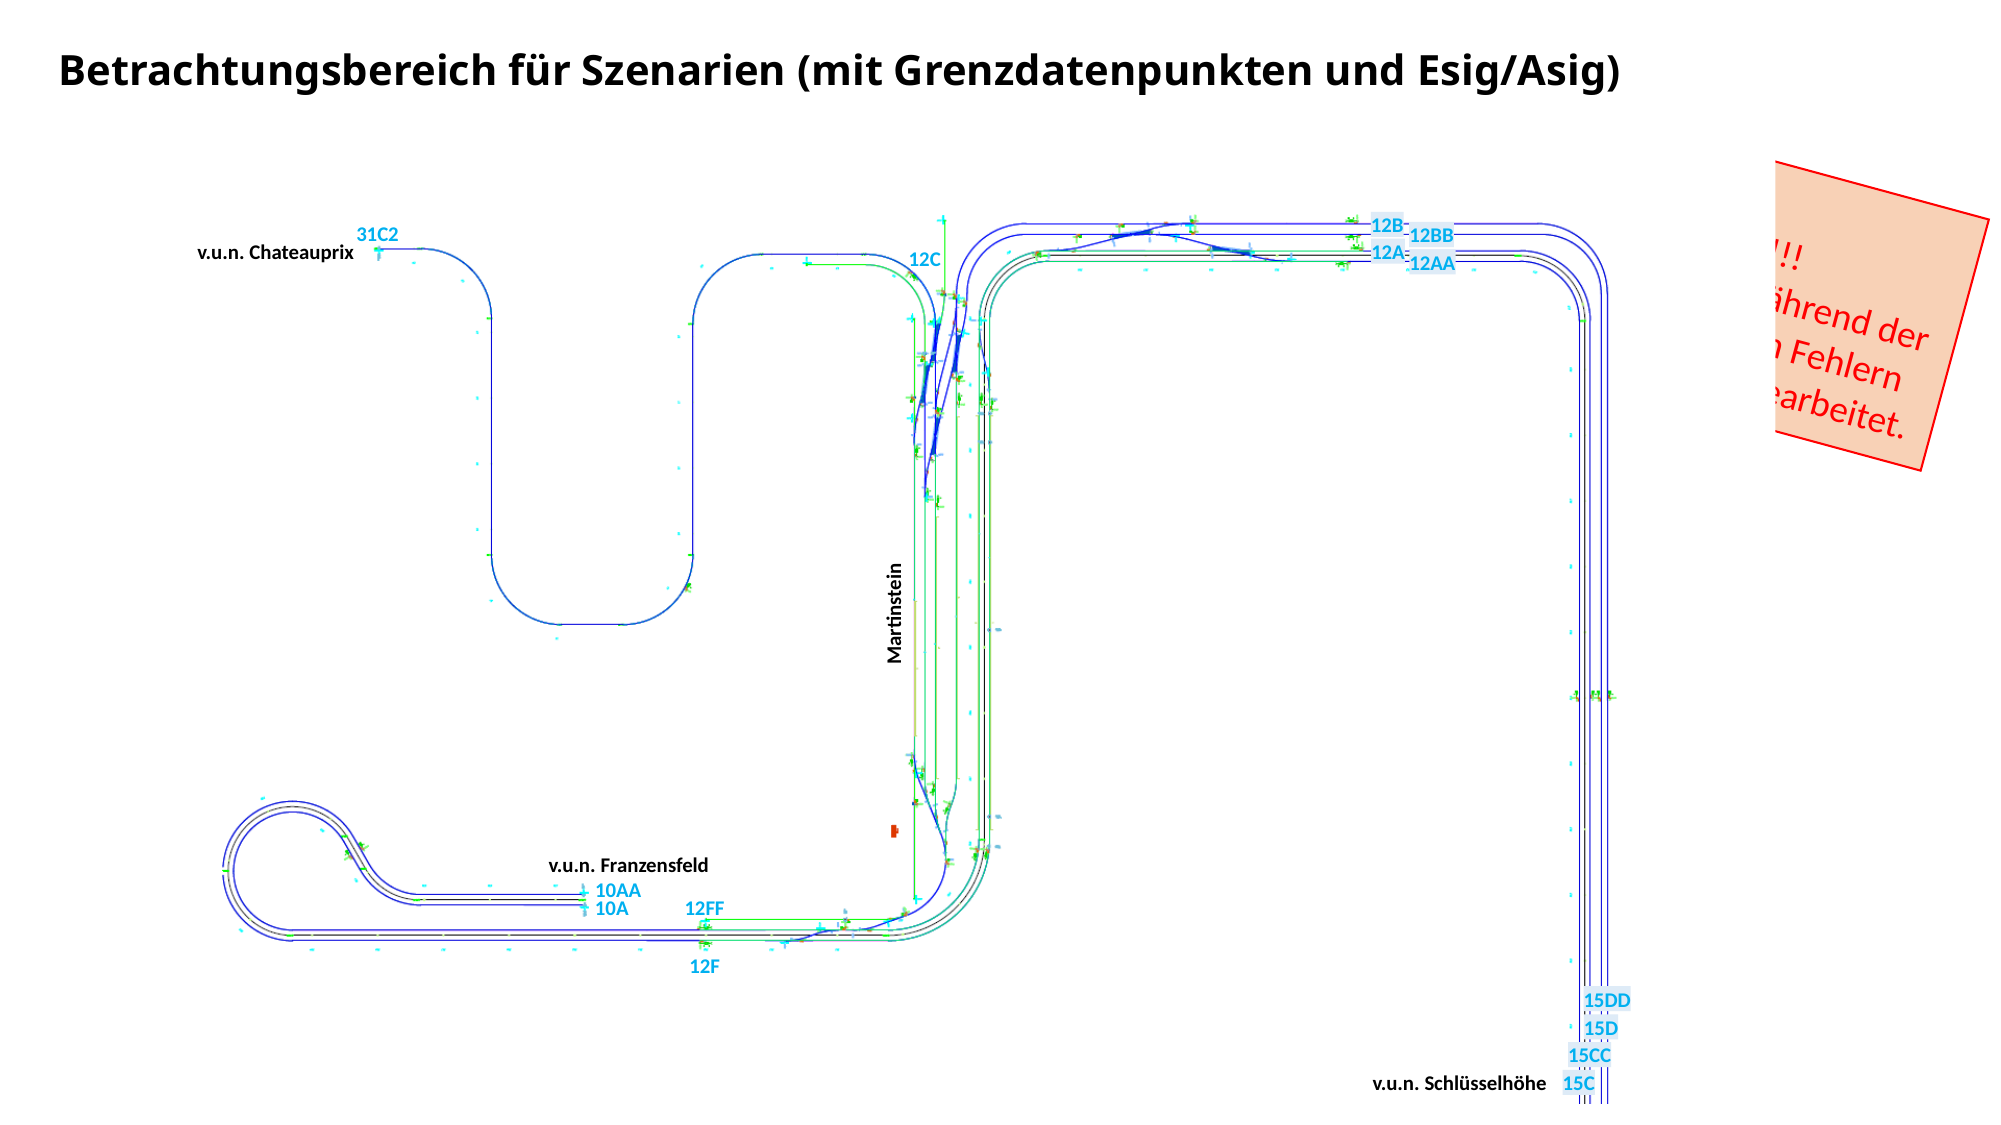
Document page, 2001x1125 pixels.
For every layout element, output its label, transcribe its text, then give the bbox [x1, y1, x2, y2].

picture [220, 17, 1776, 1104]
text_box Betrachtungsbereich für Szenarien (mit Grenzdatenpunkten und Esig/Asig) [58, 0, 1890, 138]
text_box v.u.n. Chateauprix [197, 238, 220, 264]
